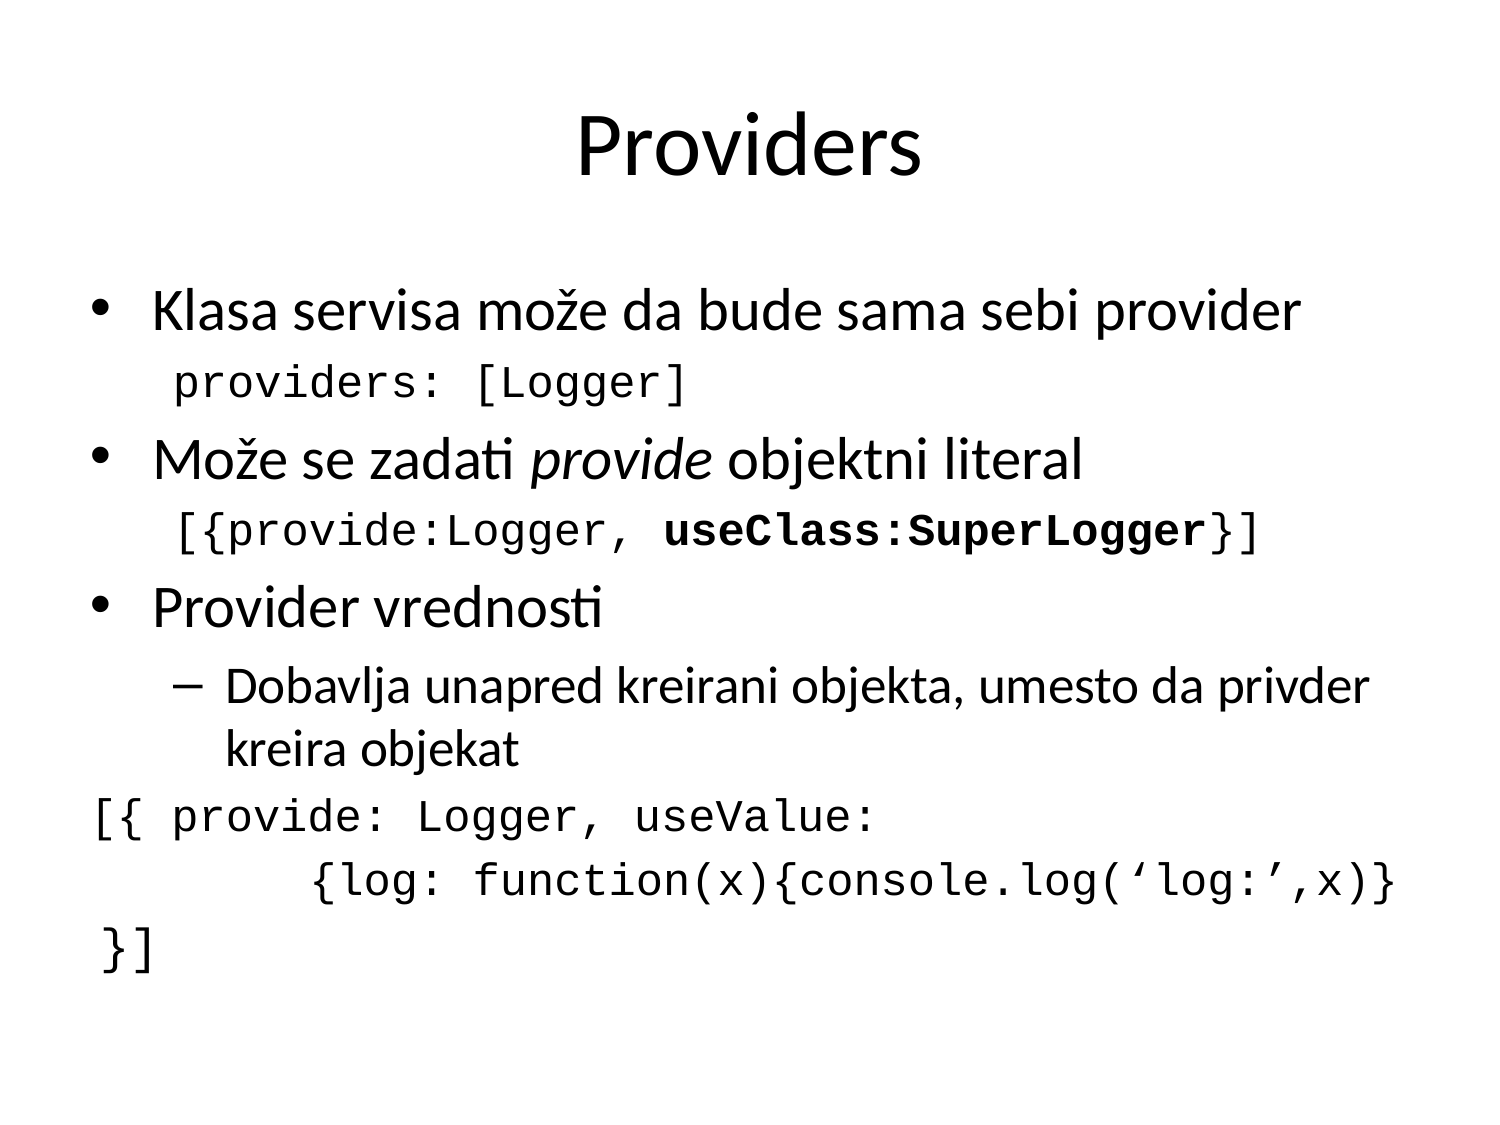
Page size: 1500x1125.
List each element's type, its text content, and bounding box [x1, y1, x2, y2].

text_box Klasa servisa može da bude sama sebi provider providers: [Logger] Može se zadati provide objektni literal [{provide:Logger, useClass:SuperLogger}] Provider vrednosti Dobavlja unapred kreirani objekta, umesto da privder kreira objekat [{ provide: Logger, useValue: {log: function(x){console.log(‘log:’,x)} }] [75, 262, 1425, 1005]
text_box Providers [75, 45, 1425, 233]
